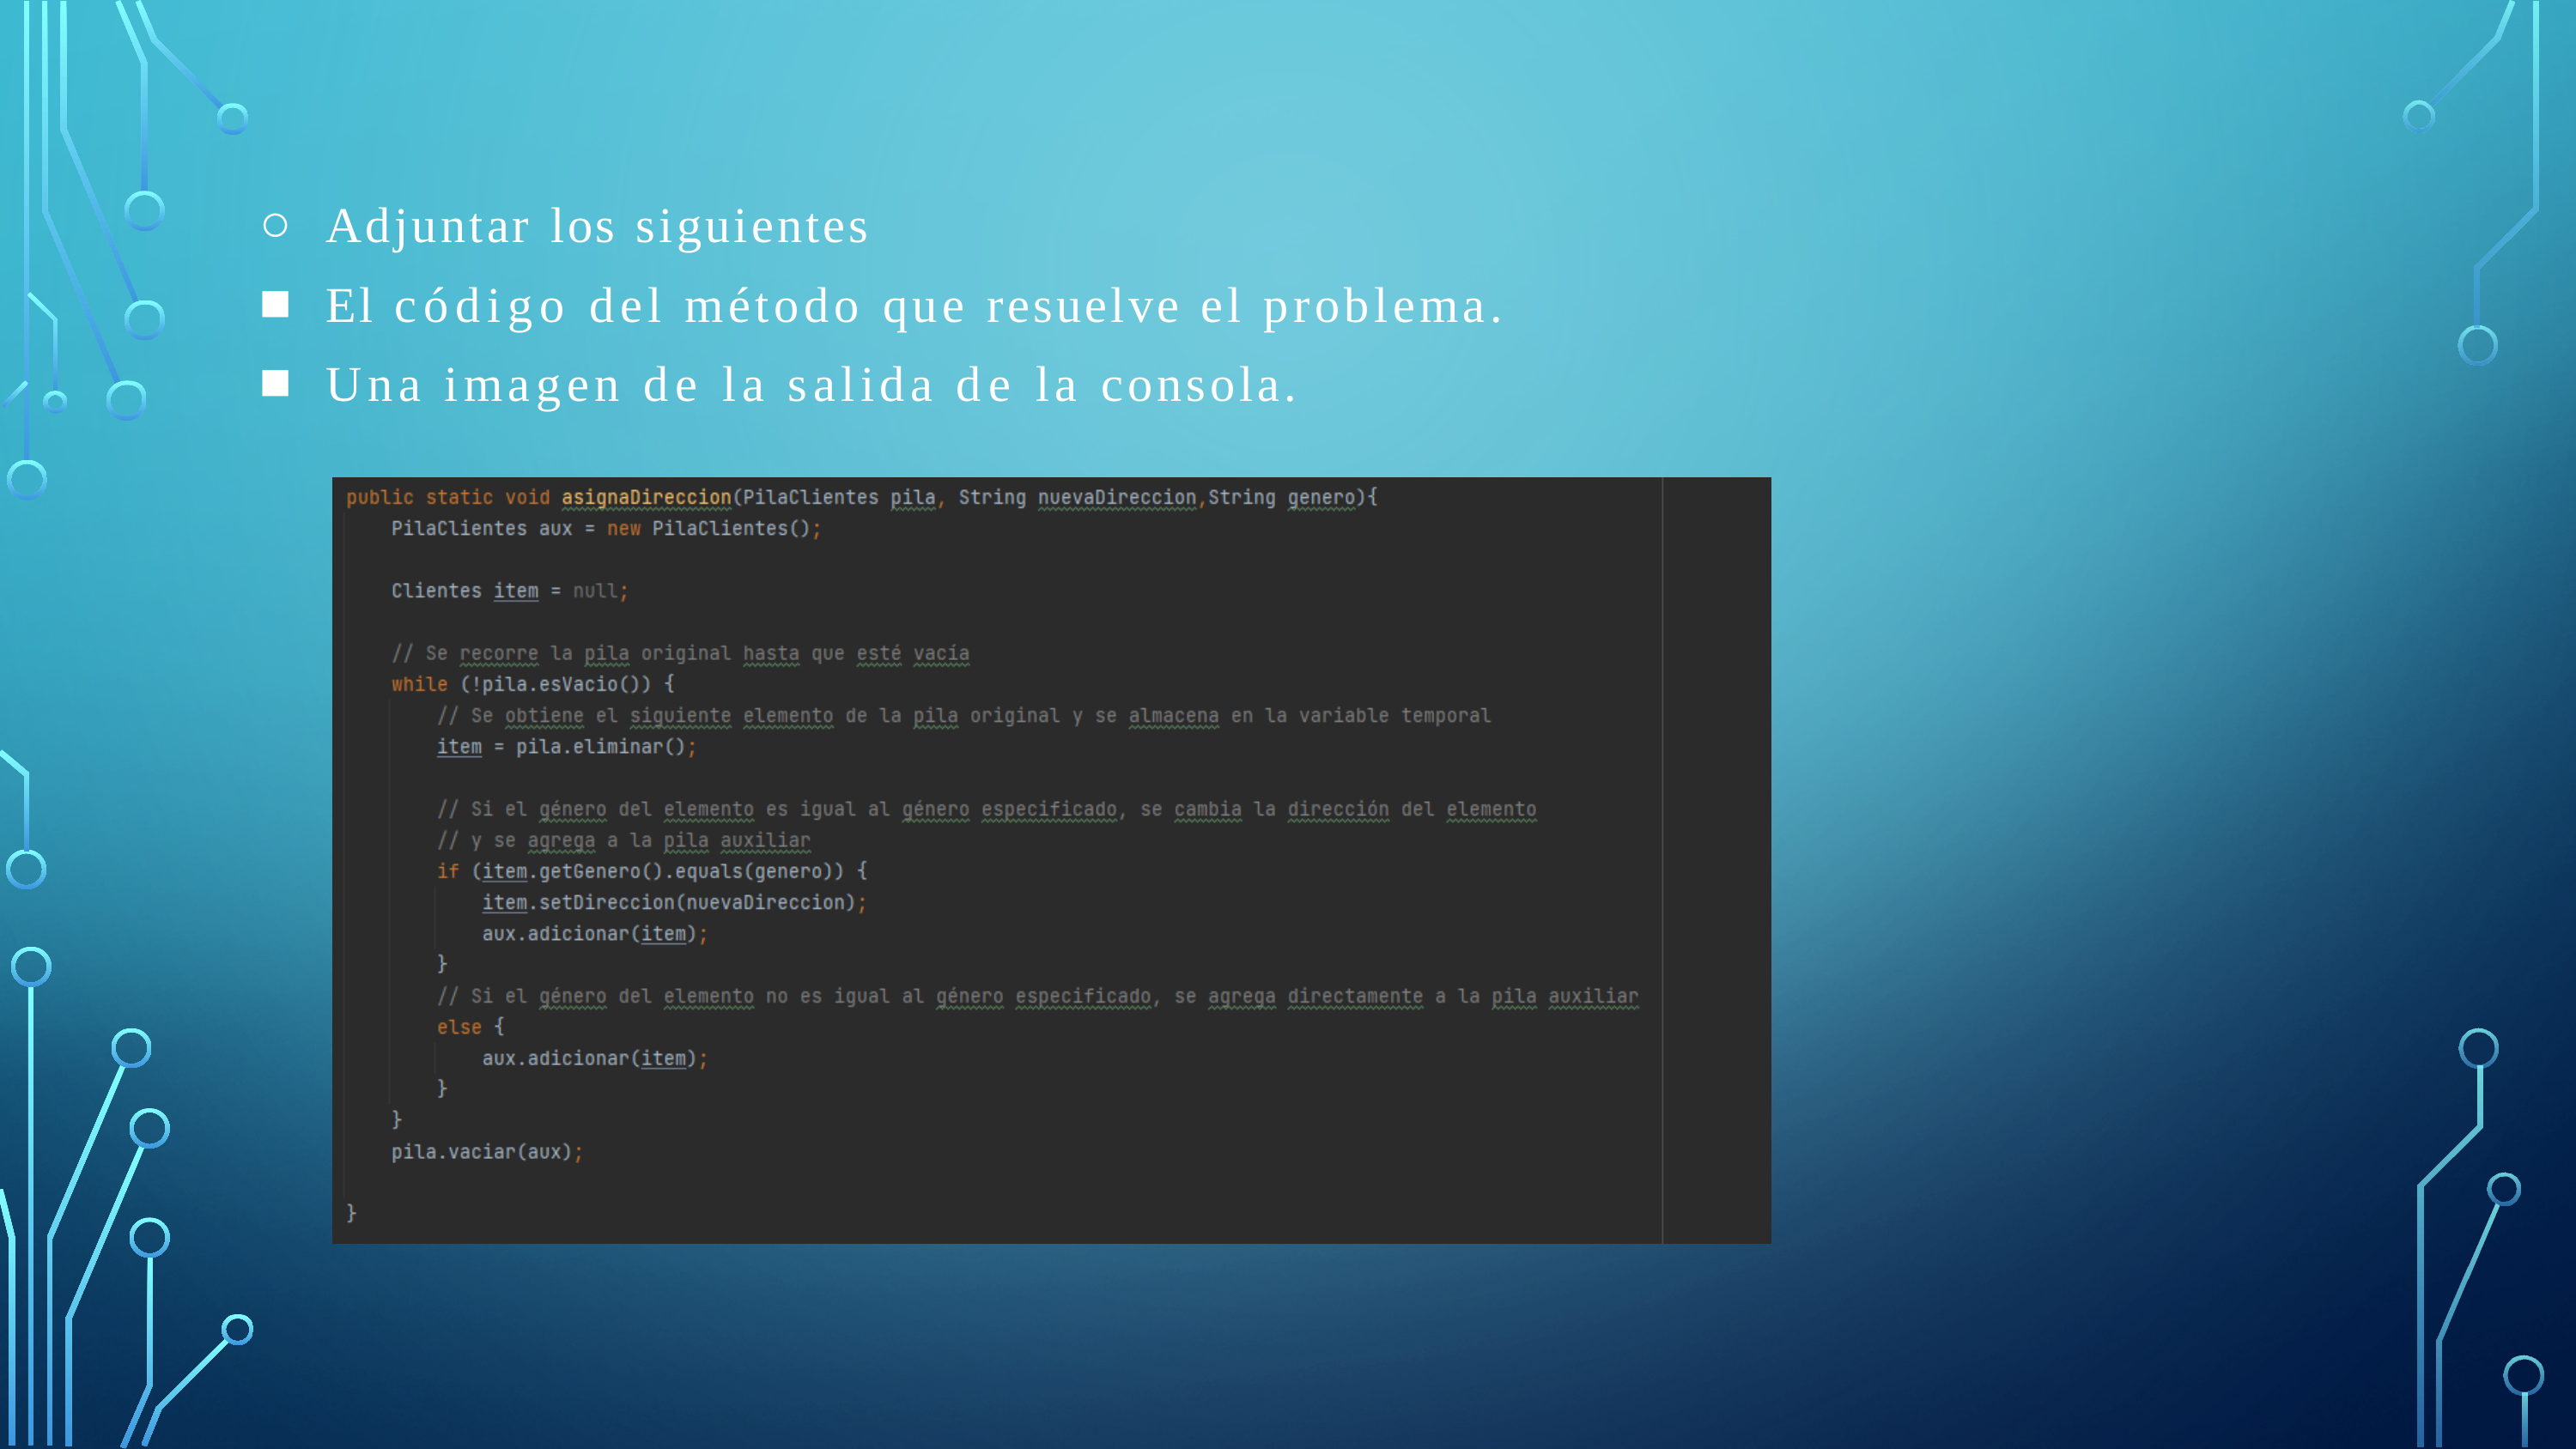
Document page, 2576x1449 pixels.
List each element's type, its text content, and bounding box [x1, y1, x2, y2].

picture [332, 476, 1771, 1245]
text_box Adjuntar los siguientes El código del método que resuelve el problema. Una imagen de la salida de la consola. [257, 177, 1531, 411]
text_box [174, 84, 2402, 1361]
